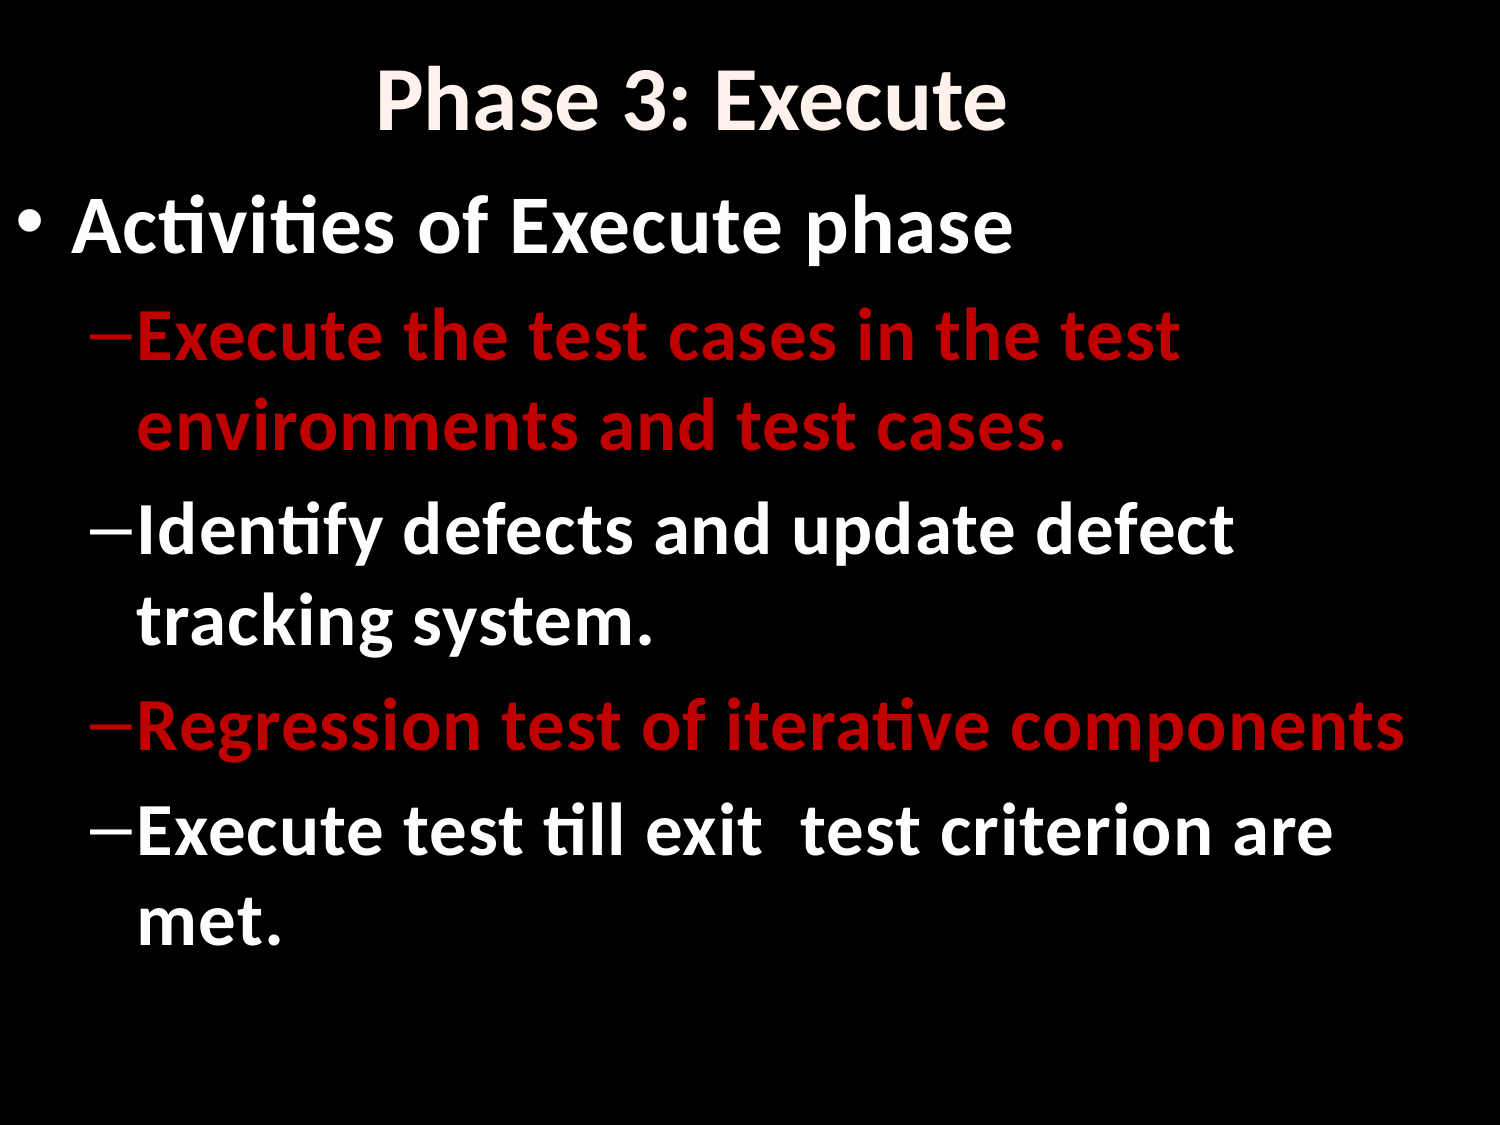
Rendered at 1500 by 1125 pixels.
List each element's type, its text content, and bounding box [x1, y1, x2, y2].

list Activities of Execute phase Execute the test cases in the test environments and test cases. Identify defects and update defect tracking system. Regression test of iterative components Execute test till exit test criterion are met. [0, 162, 1500, 1005]
title Phase 3: Execute [75, 0, 1425, 162]
